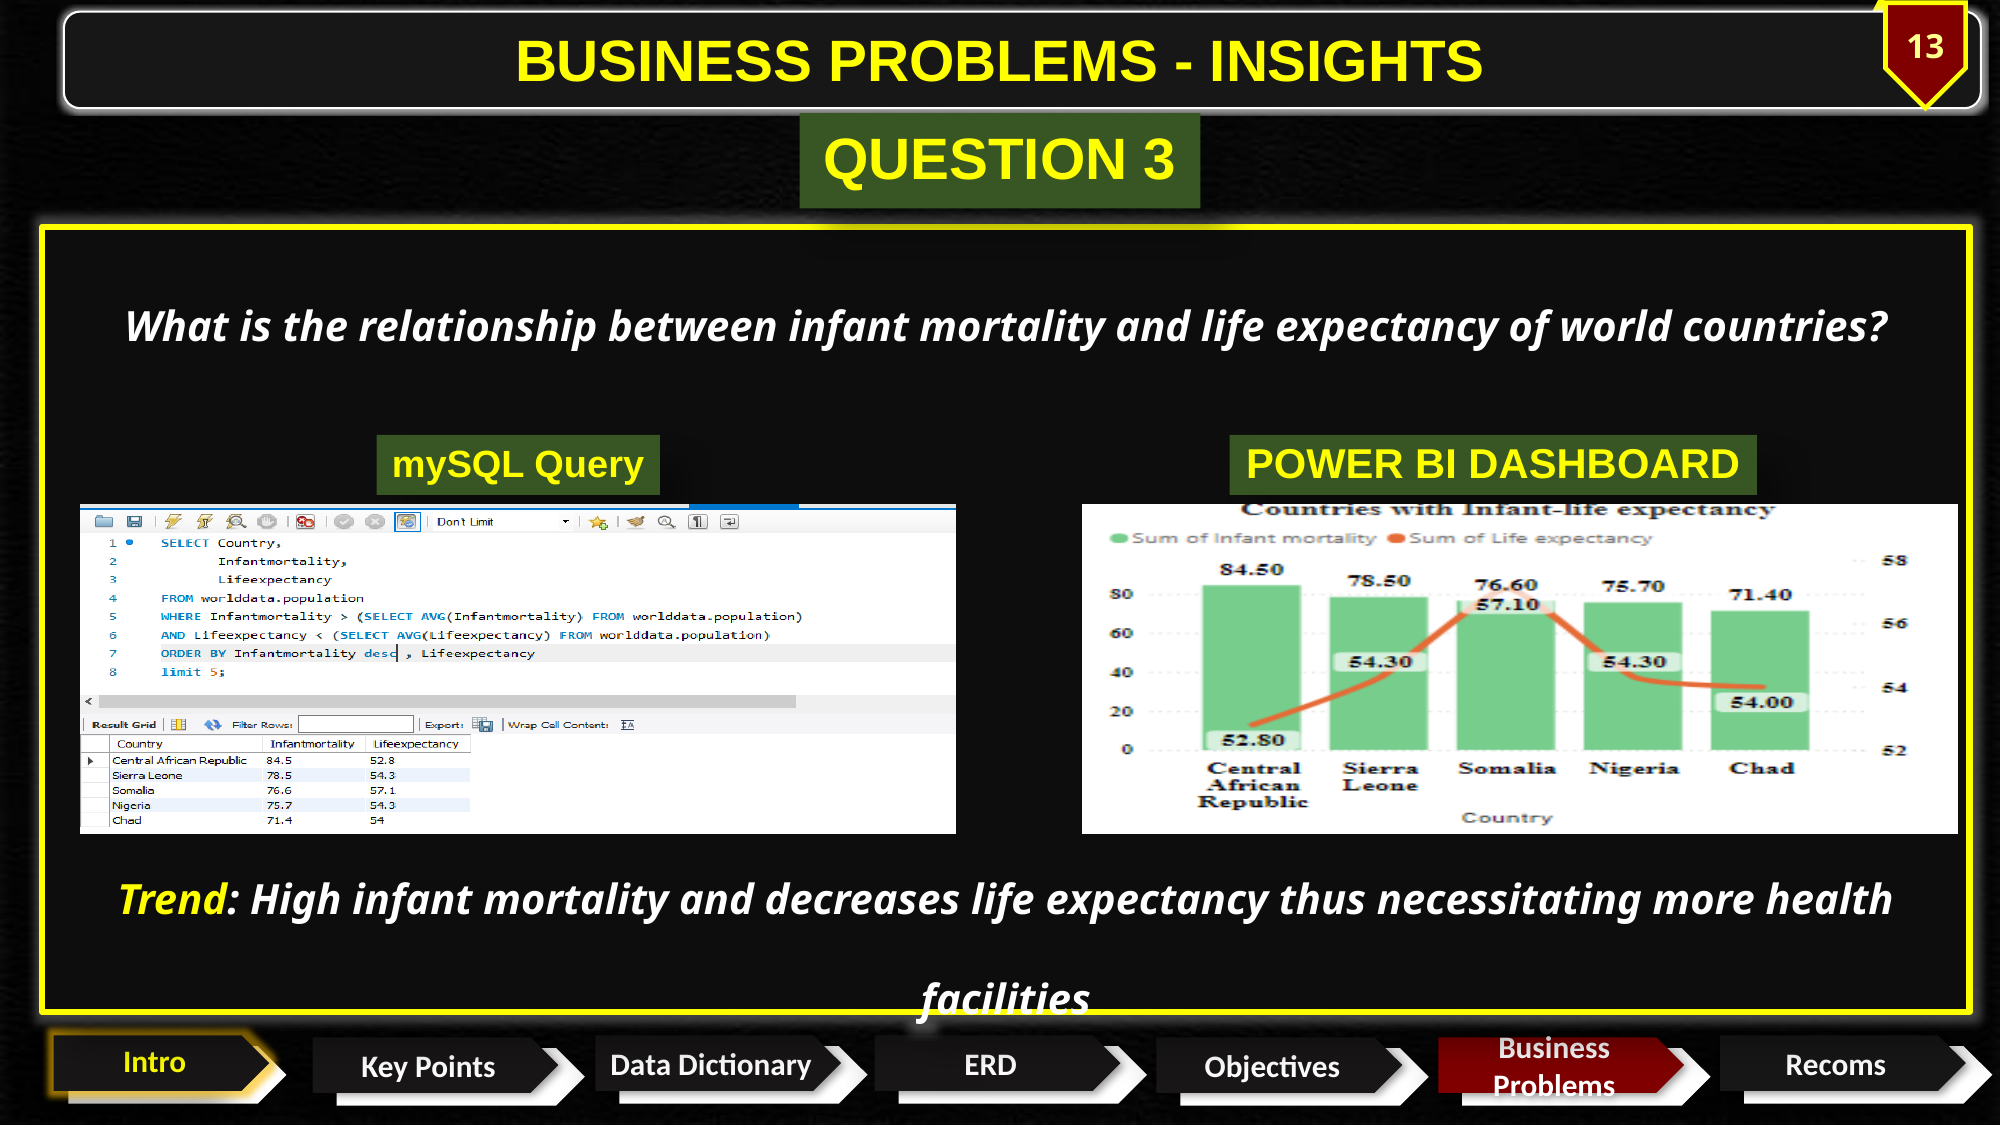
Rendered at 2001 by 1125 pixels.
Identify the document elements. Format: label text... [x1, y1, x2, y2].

text_box POWER BI DASHBOARD [1229, 434, 1757, 495]
text_box What is the relationship between infant mortality and life expectancy of world countries? Trend: High infant mortality and decreases life expectancy thus necessitating more health facilities [42, 226, 1970, 1012]
text_box BUSINESS PROBLEMS - INSIGHTS [137, 15, 1863, 111]
text_box QUESTION 3 [799, 113, 1201, 209]
text_box mySQL Query [376, 434, 660, 495]
picture [0, 0, 2000, 1125]
slide_number 13 [1881, 0, 1970, 96]
